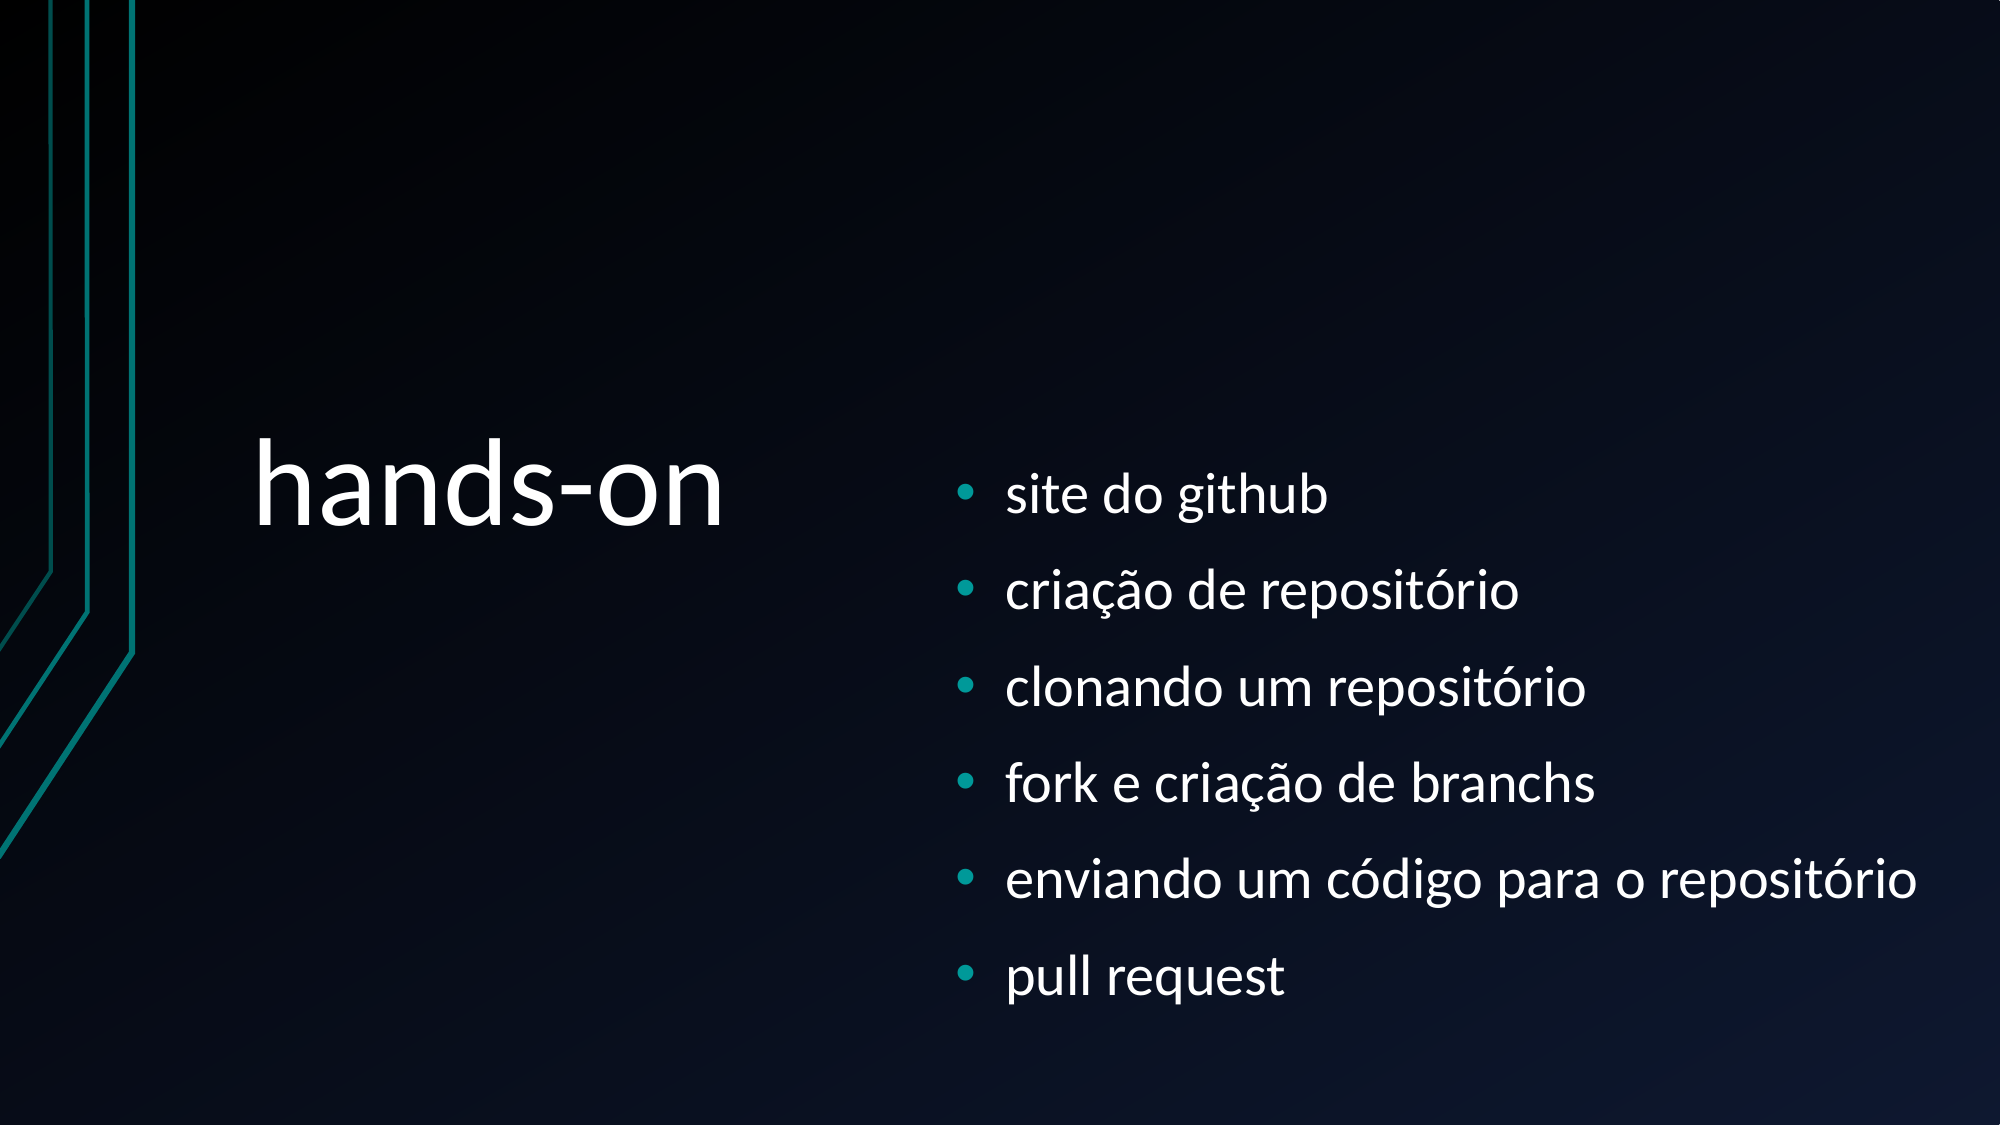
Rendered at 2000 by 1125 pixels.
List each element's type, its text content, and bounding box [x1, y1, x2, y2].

text_box site do github criação de repositório clonando um repositório fork e criação de branchs enviando um código para o repositório pull request [940, 456, 1965, 1125]
title hands-on [231, 361, 1000, 563]
